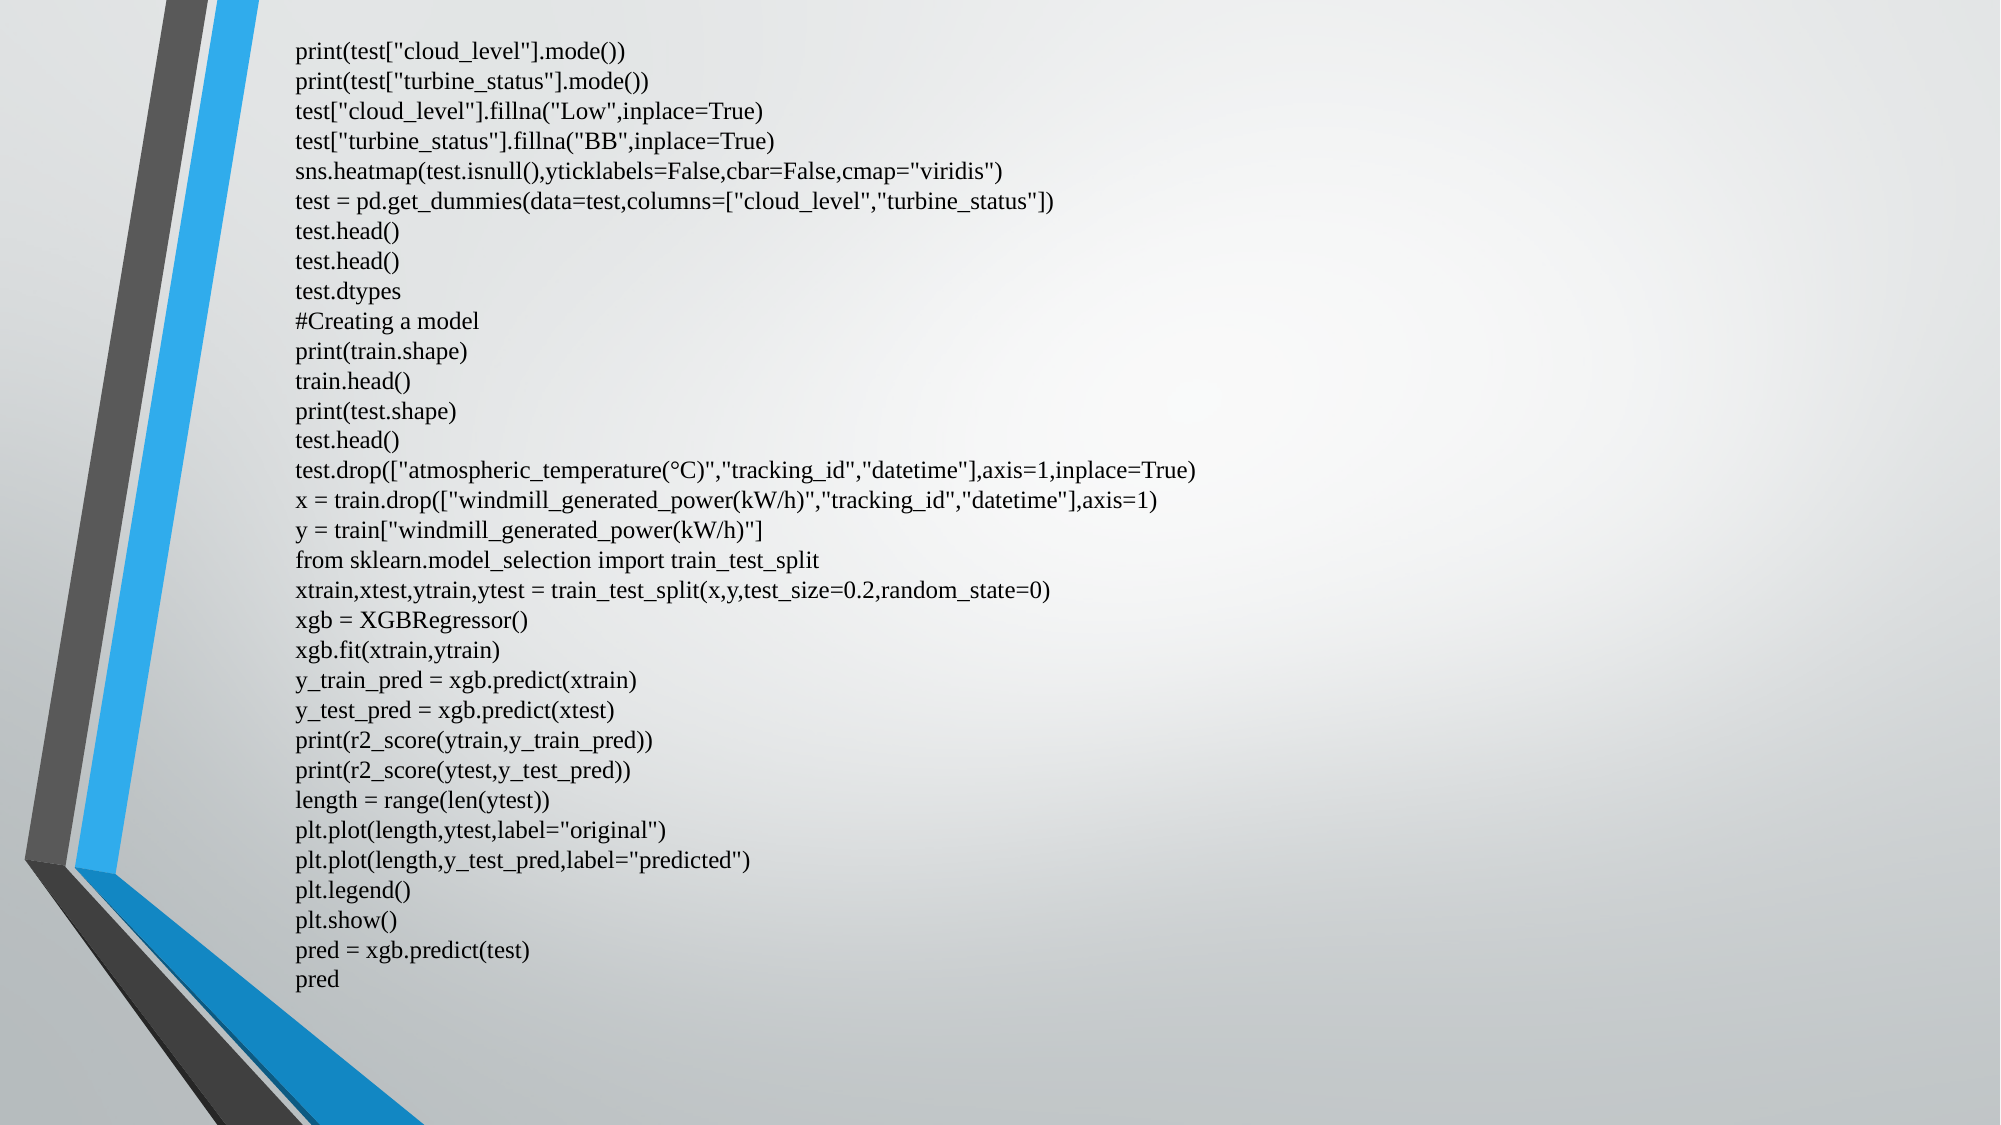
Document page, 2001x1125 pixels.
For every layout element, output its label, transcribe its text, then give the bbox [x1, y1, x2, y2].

text_box print(test["cloud_level"].mode()) print(test["turbine_status"].mode()) test["cloud_level"].fillna("Low",inplace=True) test["turbine_status"].fillna("BB",inplace=True) sns.heatmap(test.isnull(),yticklabels=False,cbar=False,cmap="viridis") test = pd.get_dummies(data=test,columns=["cloud_level","turbine_status"]) test.head() test.head() test.dtypes #Creating a model print(train.shape) train.head() print(test.shape) test.head() test.drop(["atmospheric_temperature(°C)","tracking_id","datetime"],axis=1,inplace=True) x = train.drop(["windmill_generated_power(kW/h)","tracking_id","datetime"],axis=1) y = train["windmill_generated_power(kW/h)"] from sklearn.model_selection import train_test_split xtrain,xtest,ytrain,ytest = train_test_split(x,y,test_size=0.2,random_state=0) xgb = XGBRegressor() xgb.fit(xtrain,ytrain) y_train_pred = xgb.predict(xtrain) y_test_pred = xgb.predict(xtest) print(r2_score(ytrain,y_train_pred)) print(r2_score(ytest,y_test_pred)) length = range(len(ytest)) plt.plot(length,ytest,label="original") plt.plot(length,y_test_pred,label="predicted") plt.legend() plt.show() pred = xgb.predict(test) pred [280, 27, 1295, 1001]
